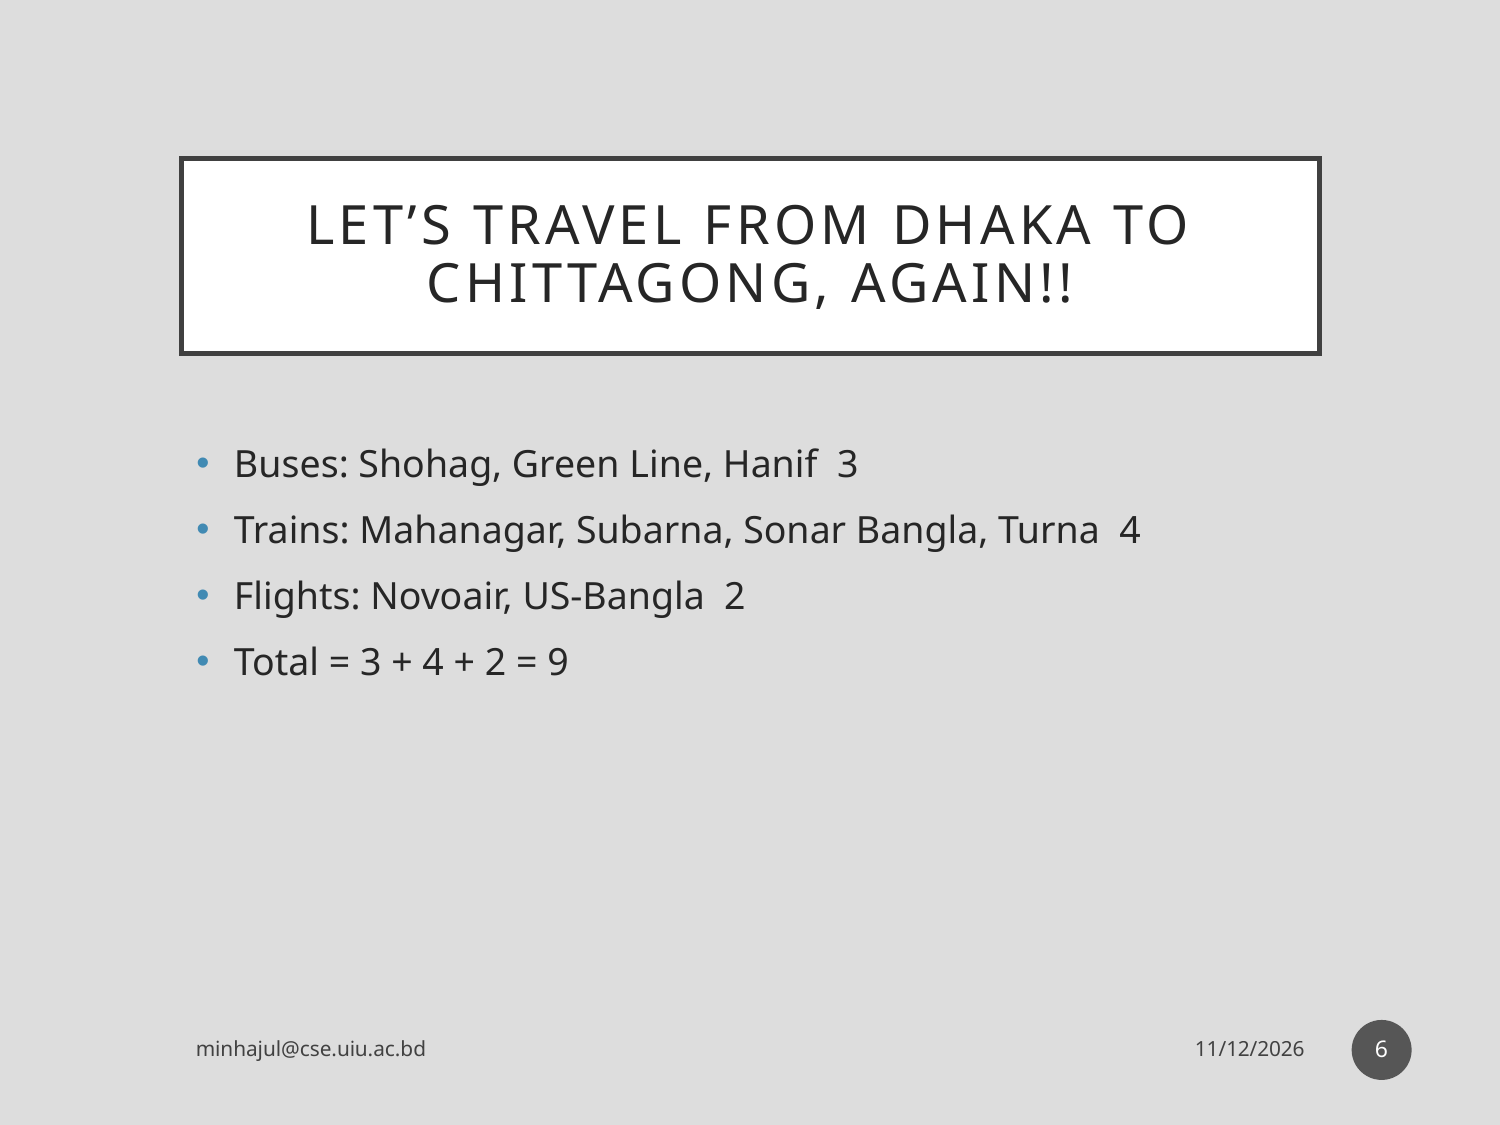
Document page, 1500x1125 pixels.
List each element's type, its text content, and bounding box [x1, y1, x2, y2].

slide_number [980, 1023, 1320, 1077]
footer minhajul@cse.uiu.ac.bd [180, 1023, 929, 1076]
slide_number 6 [1351, 1019, 1412, 1080]
title Let’s travel from Dhaka to Chittagong, again!! [179, 156, 1322, 356]
